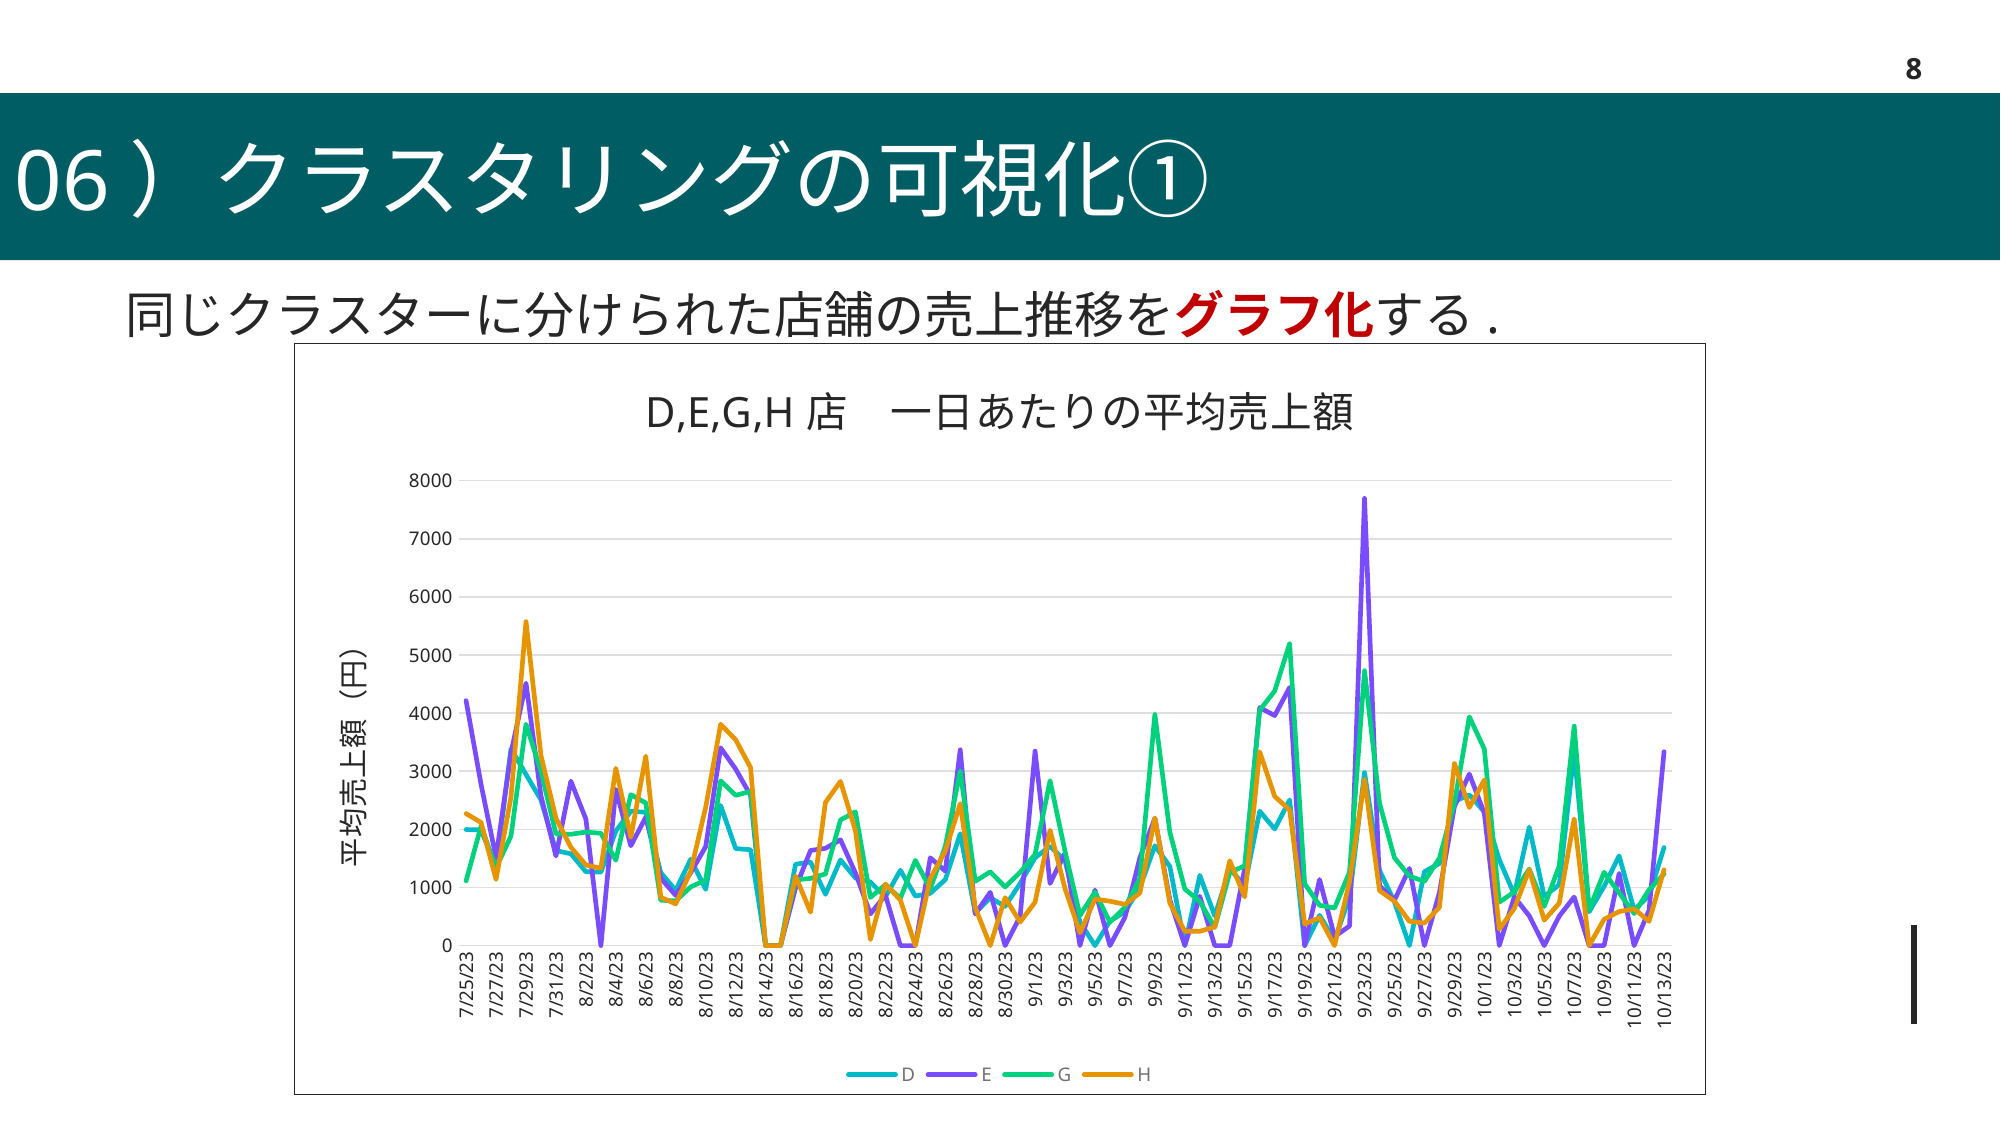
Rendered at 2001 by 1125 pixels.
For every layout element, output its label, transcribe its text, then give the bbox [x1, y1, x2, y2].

chart [294, 343, 1706, 1095]
text_box 同じクラスターに分けられた店舗の売上推移をグラフ化する. [110, 276, 1516, 351]
text_box 06）クラスタリングの可視化① [0, 93, 2000, 261]
slide_number 8 [1852, 38, 1977, 93]
